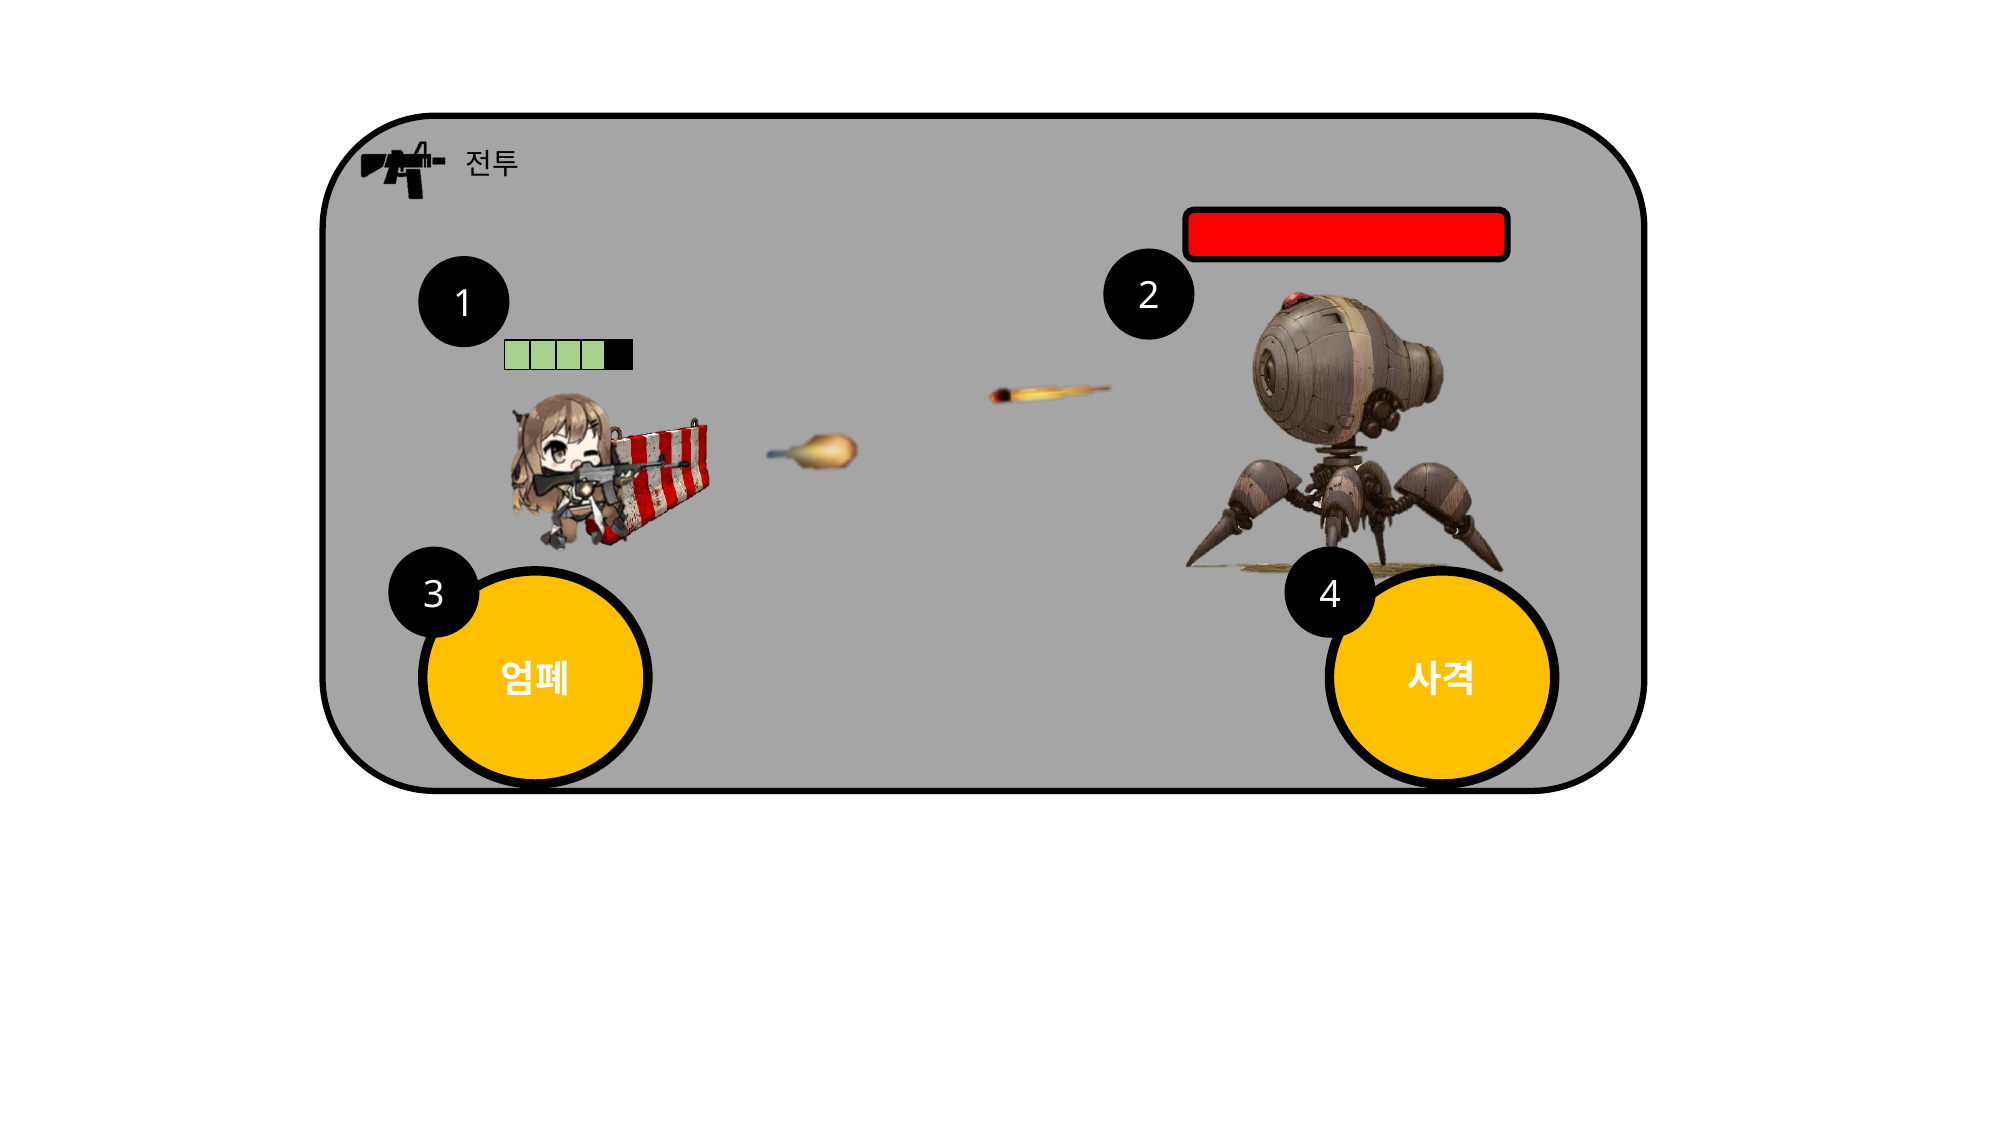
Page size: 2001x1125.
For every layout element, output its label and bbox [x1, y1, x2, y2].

picture [359, 135, 446, 201]
text_box [322, 115, 1645, 791]
